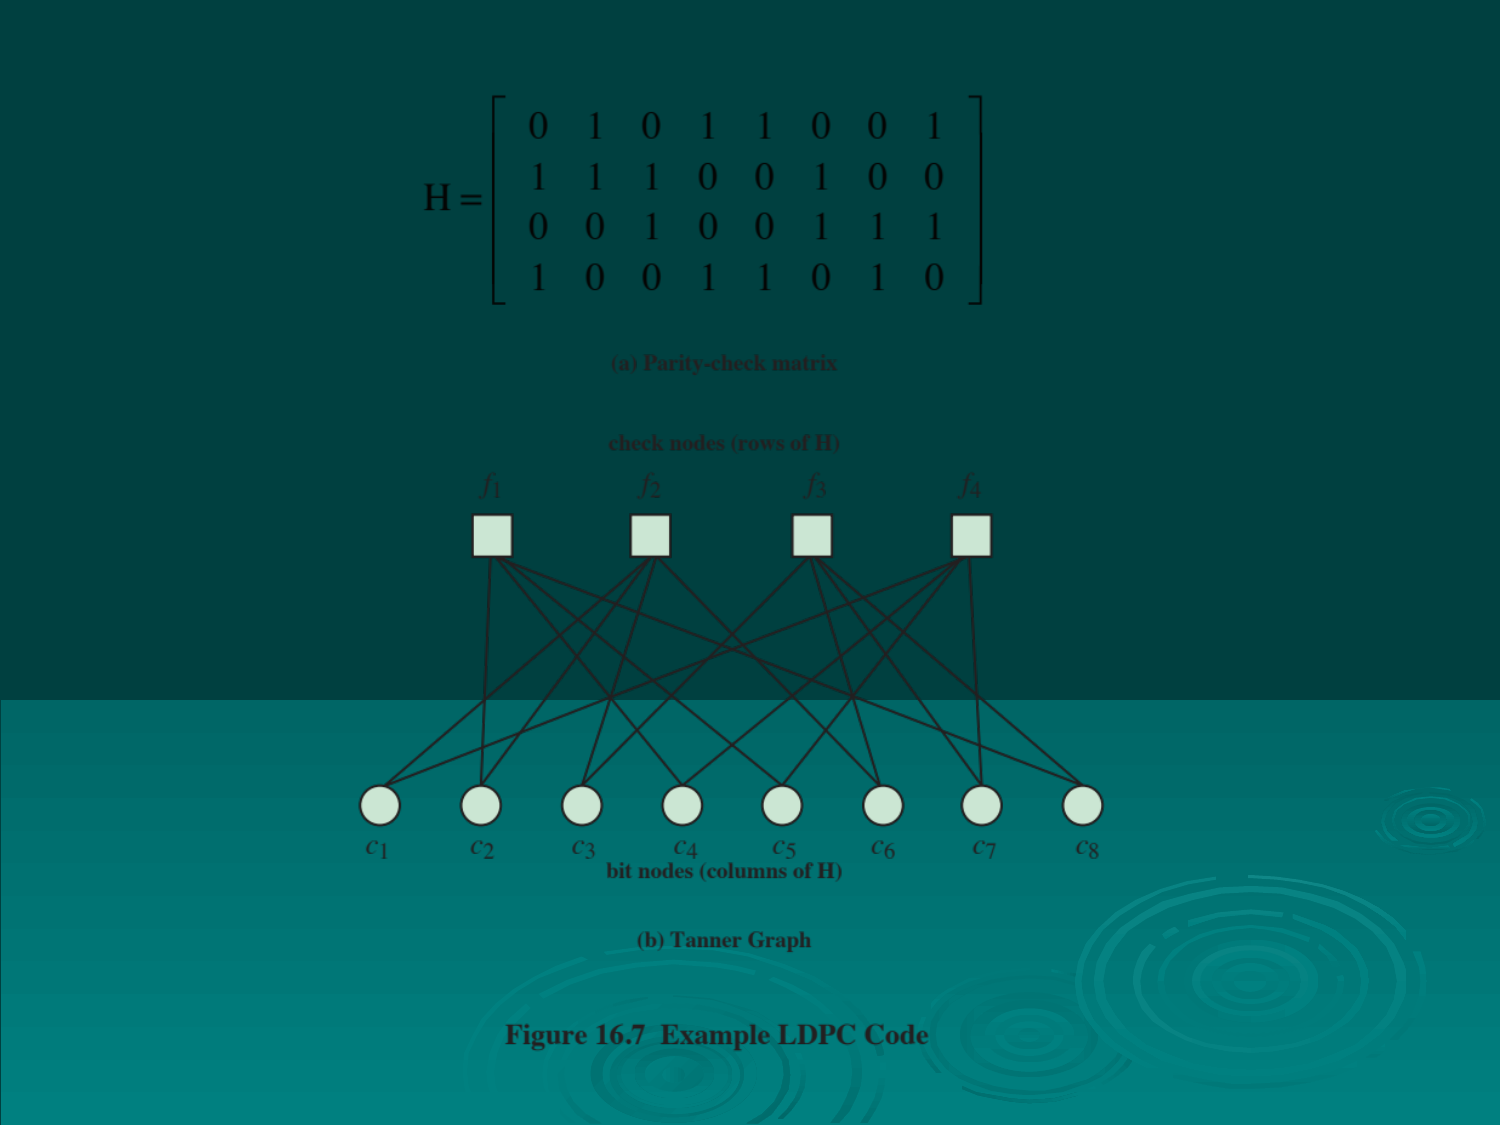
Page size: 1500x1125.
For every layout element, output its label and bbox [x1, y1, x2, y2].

picture [304, 50, 1165, 1085]
